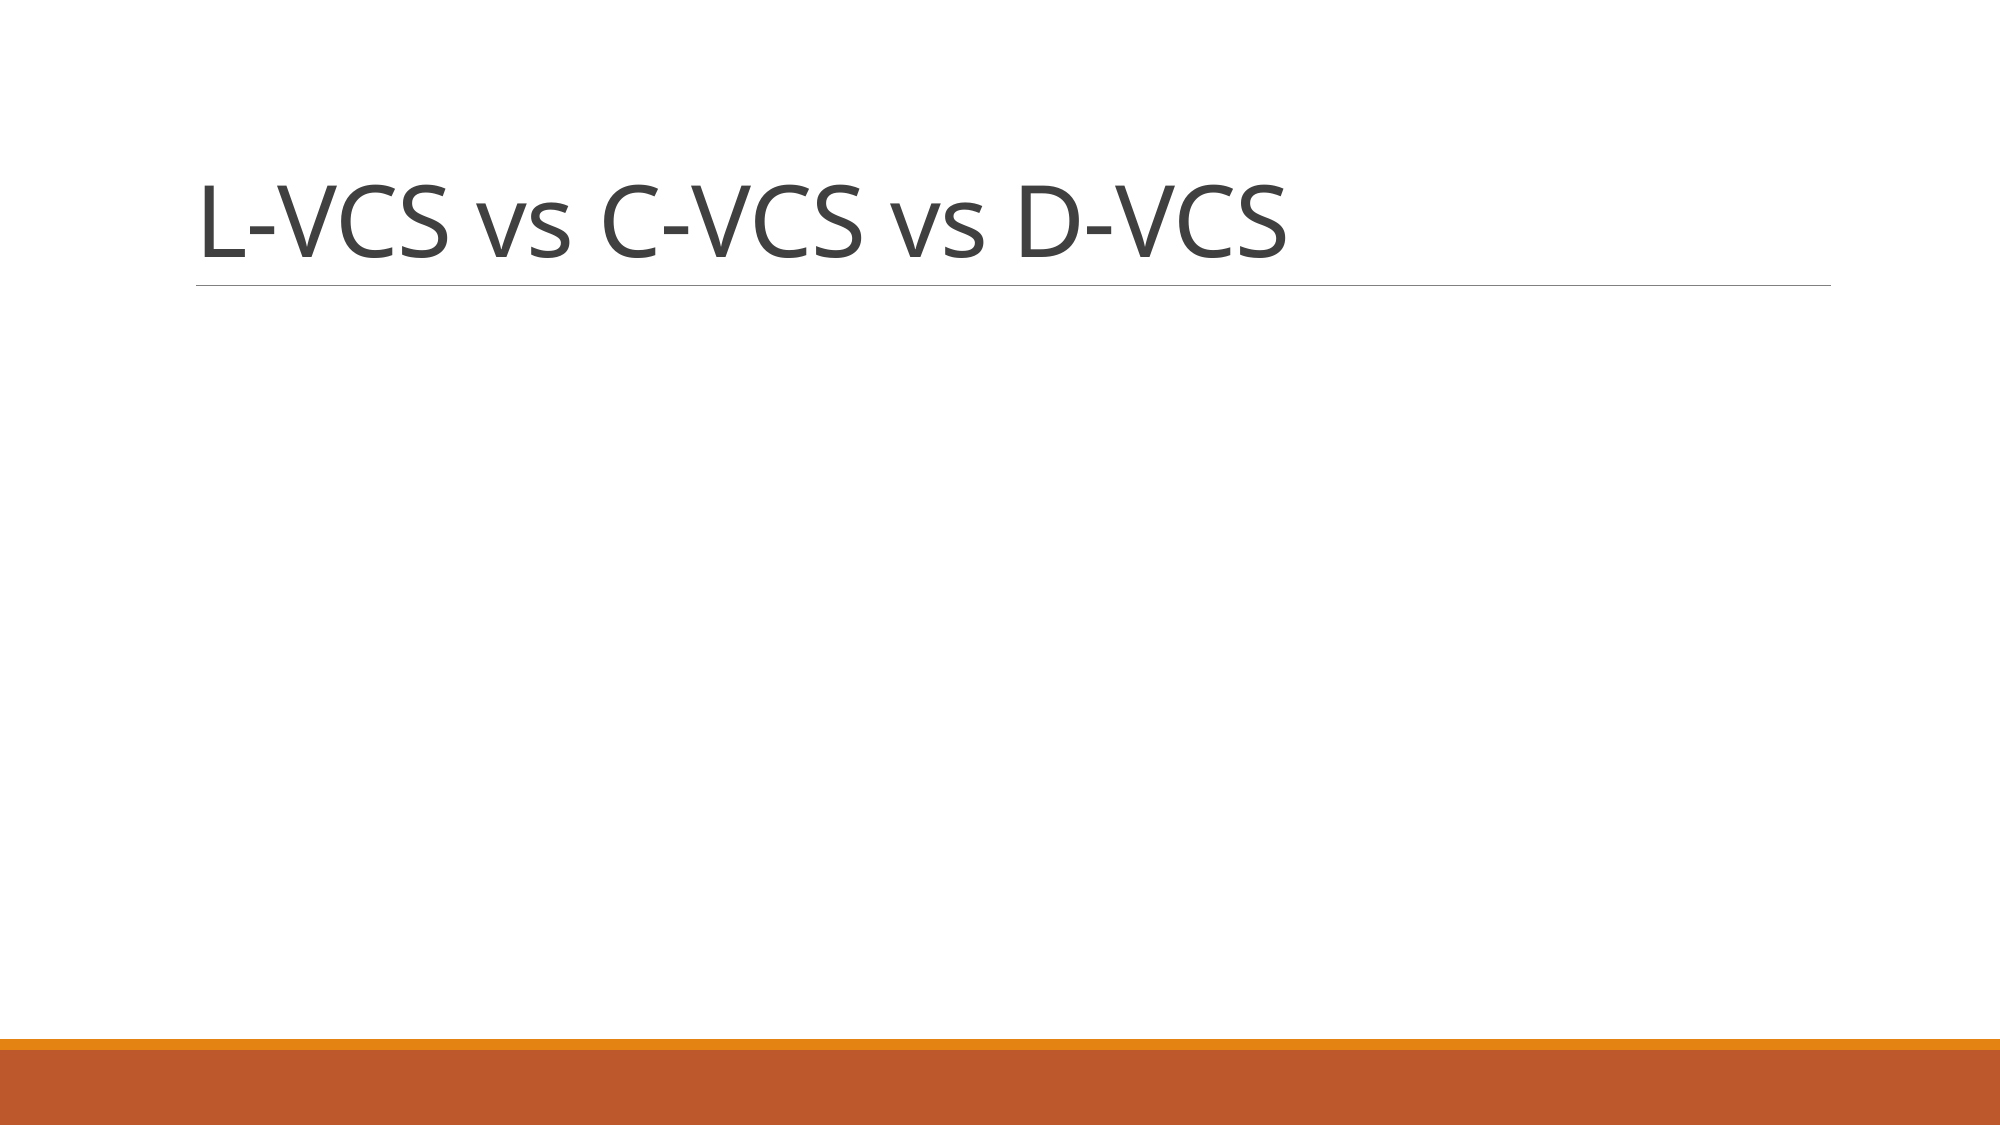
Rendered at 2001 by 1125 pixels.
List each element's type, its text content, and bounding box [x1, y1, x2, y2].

title L-VCS vs C-VCS vs D-VCS [180, 47, 1830, 285]
